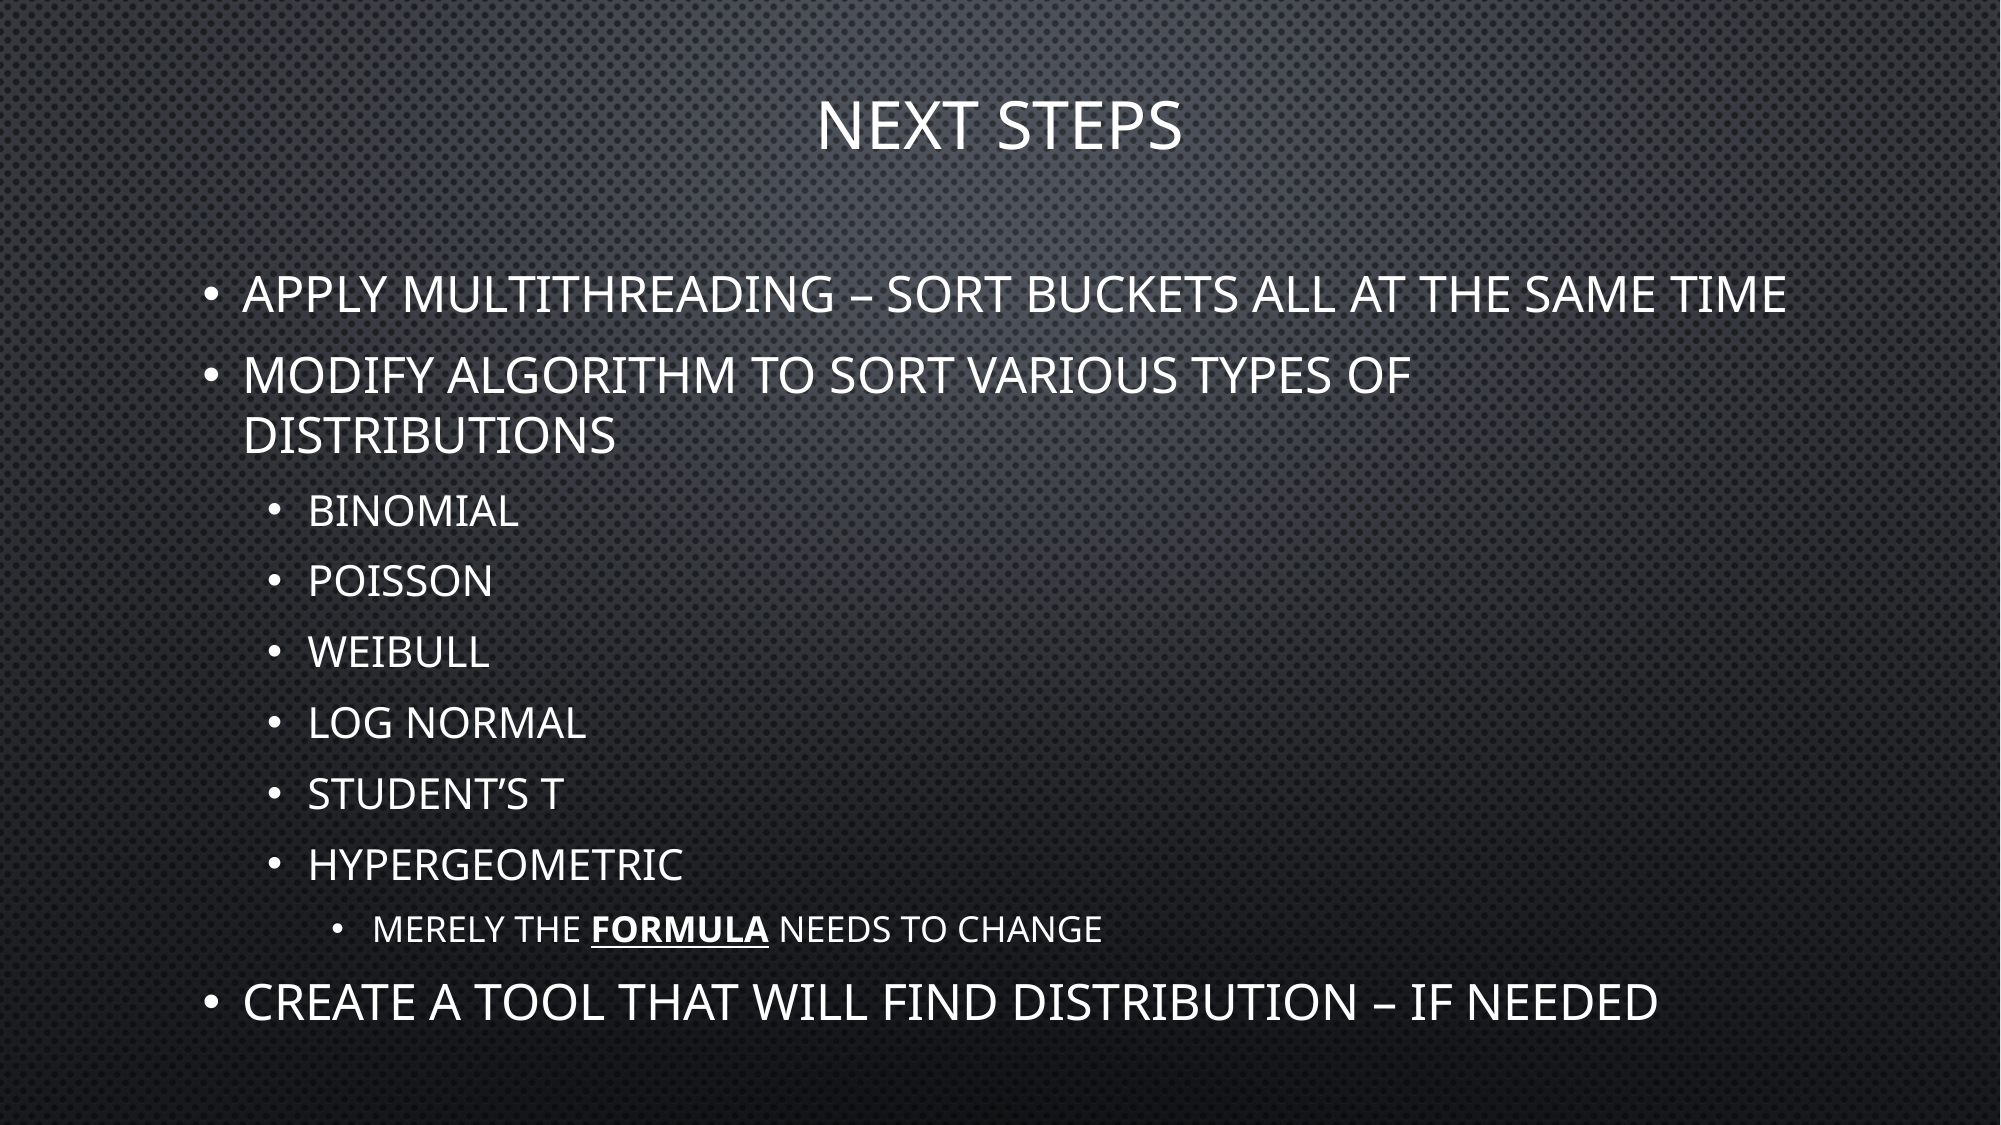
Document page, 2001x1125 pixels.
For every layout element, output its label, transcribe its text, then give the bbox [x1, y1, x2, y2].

list Apply multithreading – sort buckets all at the same time Modify algorithm to sort various types of distributions Binomial Poisson Weibull Log normal Student’s t Hypergeometric MERELY THE FORMULA NEEDS TO CHANGE Create a tool that will find distribution – if needed [187, 255, 1813, 1099]
title Next steps [187, 39, 1813, 207]
